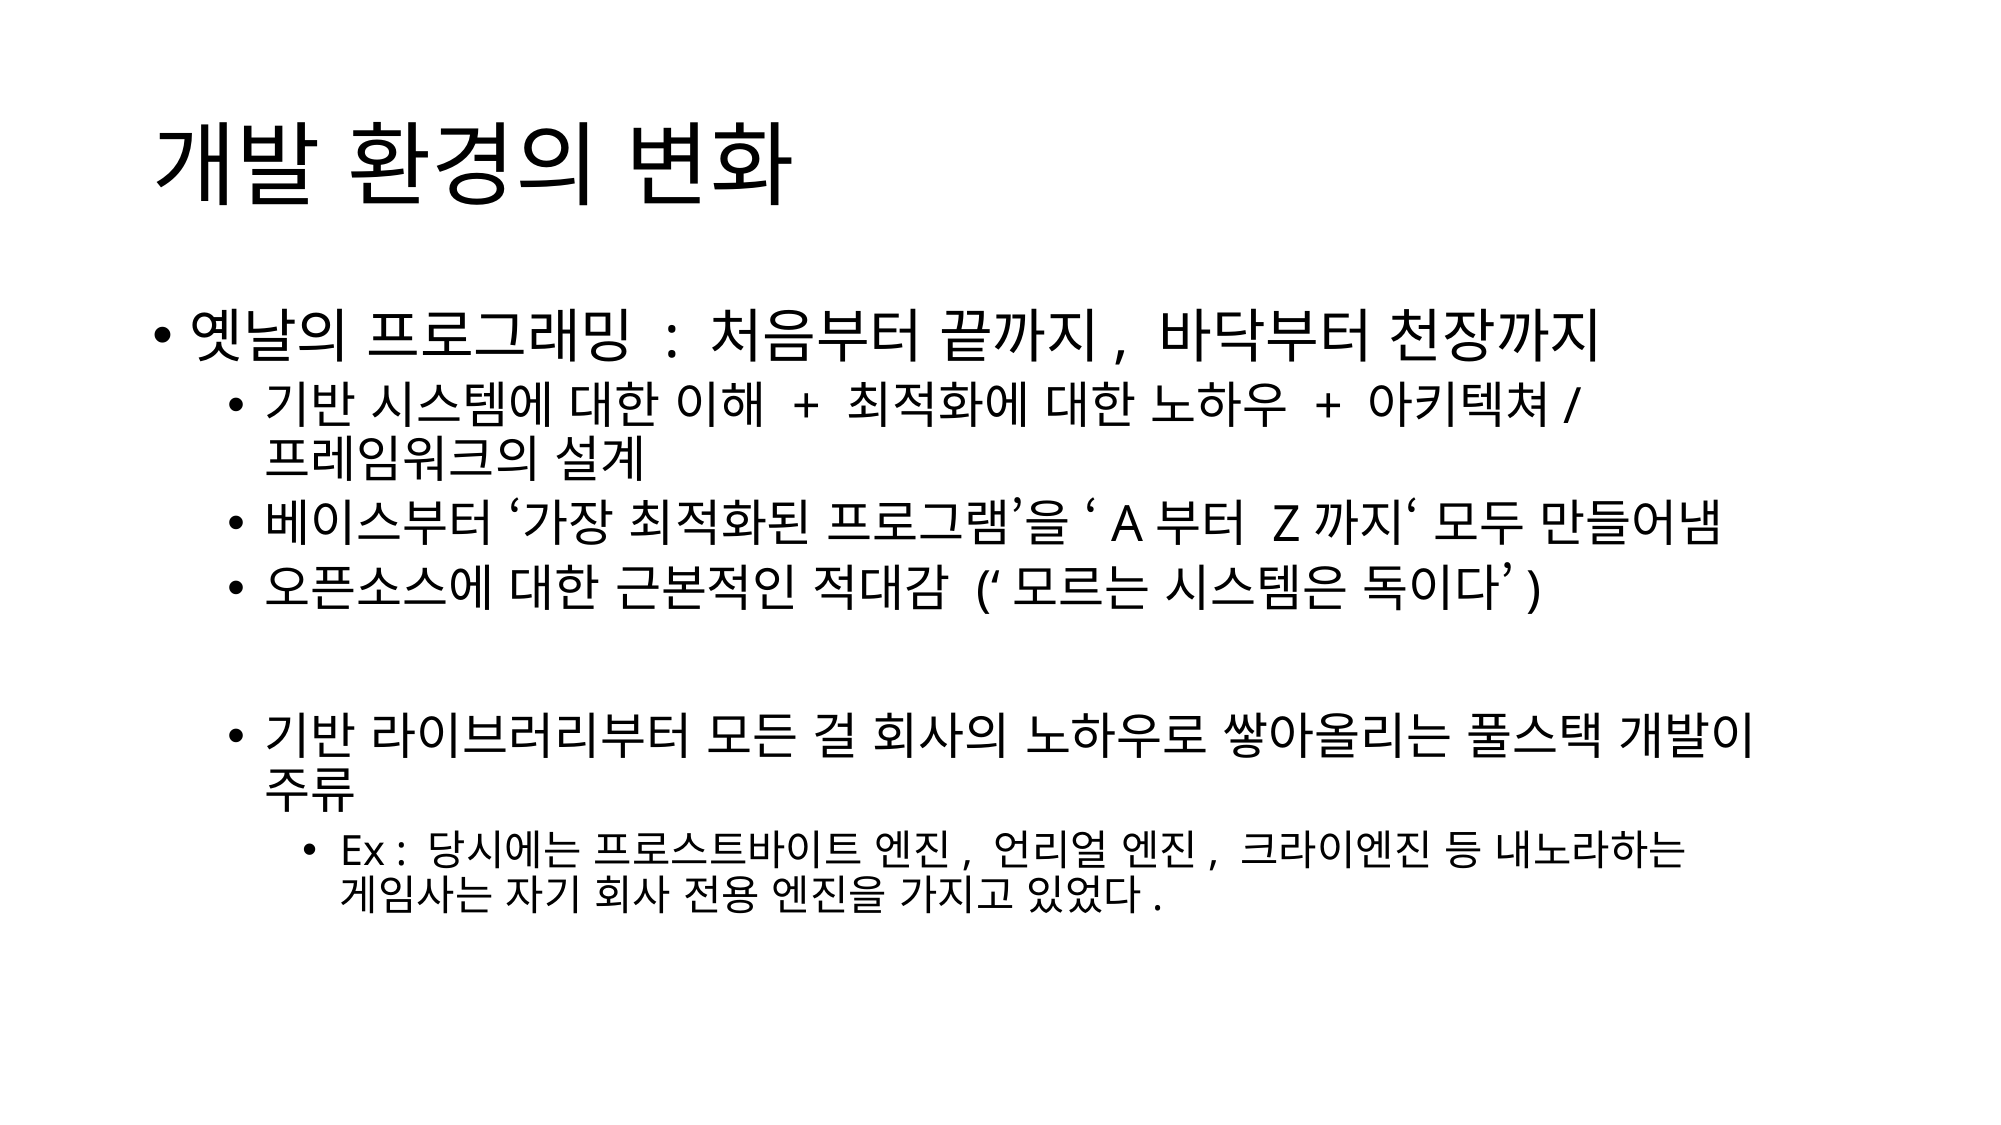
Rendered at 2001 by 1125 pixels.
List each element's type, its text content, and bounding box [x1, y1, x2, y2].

title 개발 환경의 변화 [137, 59, 1863, 278]
list 옛날의 프로그래밍 : 처음부터 끝까지, 바닥부터 천장까지 기반 시스템에 대한 이해 + 최적화에 대한 노하우 + 아키텍쳐/프레임워크의 설계 베이스부터 ‘가장 최적화된 프로그램’을 ‘A부터 Z까지‘ 모두 만들어냄 오픈소스에 대한 근본적인 적대감 (‘모르는 시스템은 독이다’) 기반 라이브러리부터 모든 걸 회사의 노하우로 쌓아올리는 풀스택 개발이 주류 Ex : 당시에는 프로스트바이트 엔진, 언리얼 엔진, 크라이엔진 등 내노라하는 게임사는 자기 회사 전용 엔진을 가지고 있었다. [137, 299, 1863, 1014]
